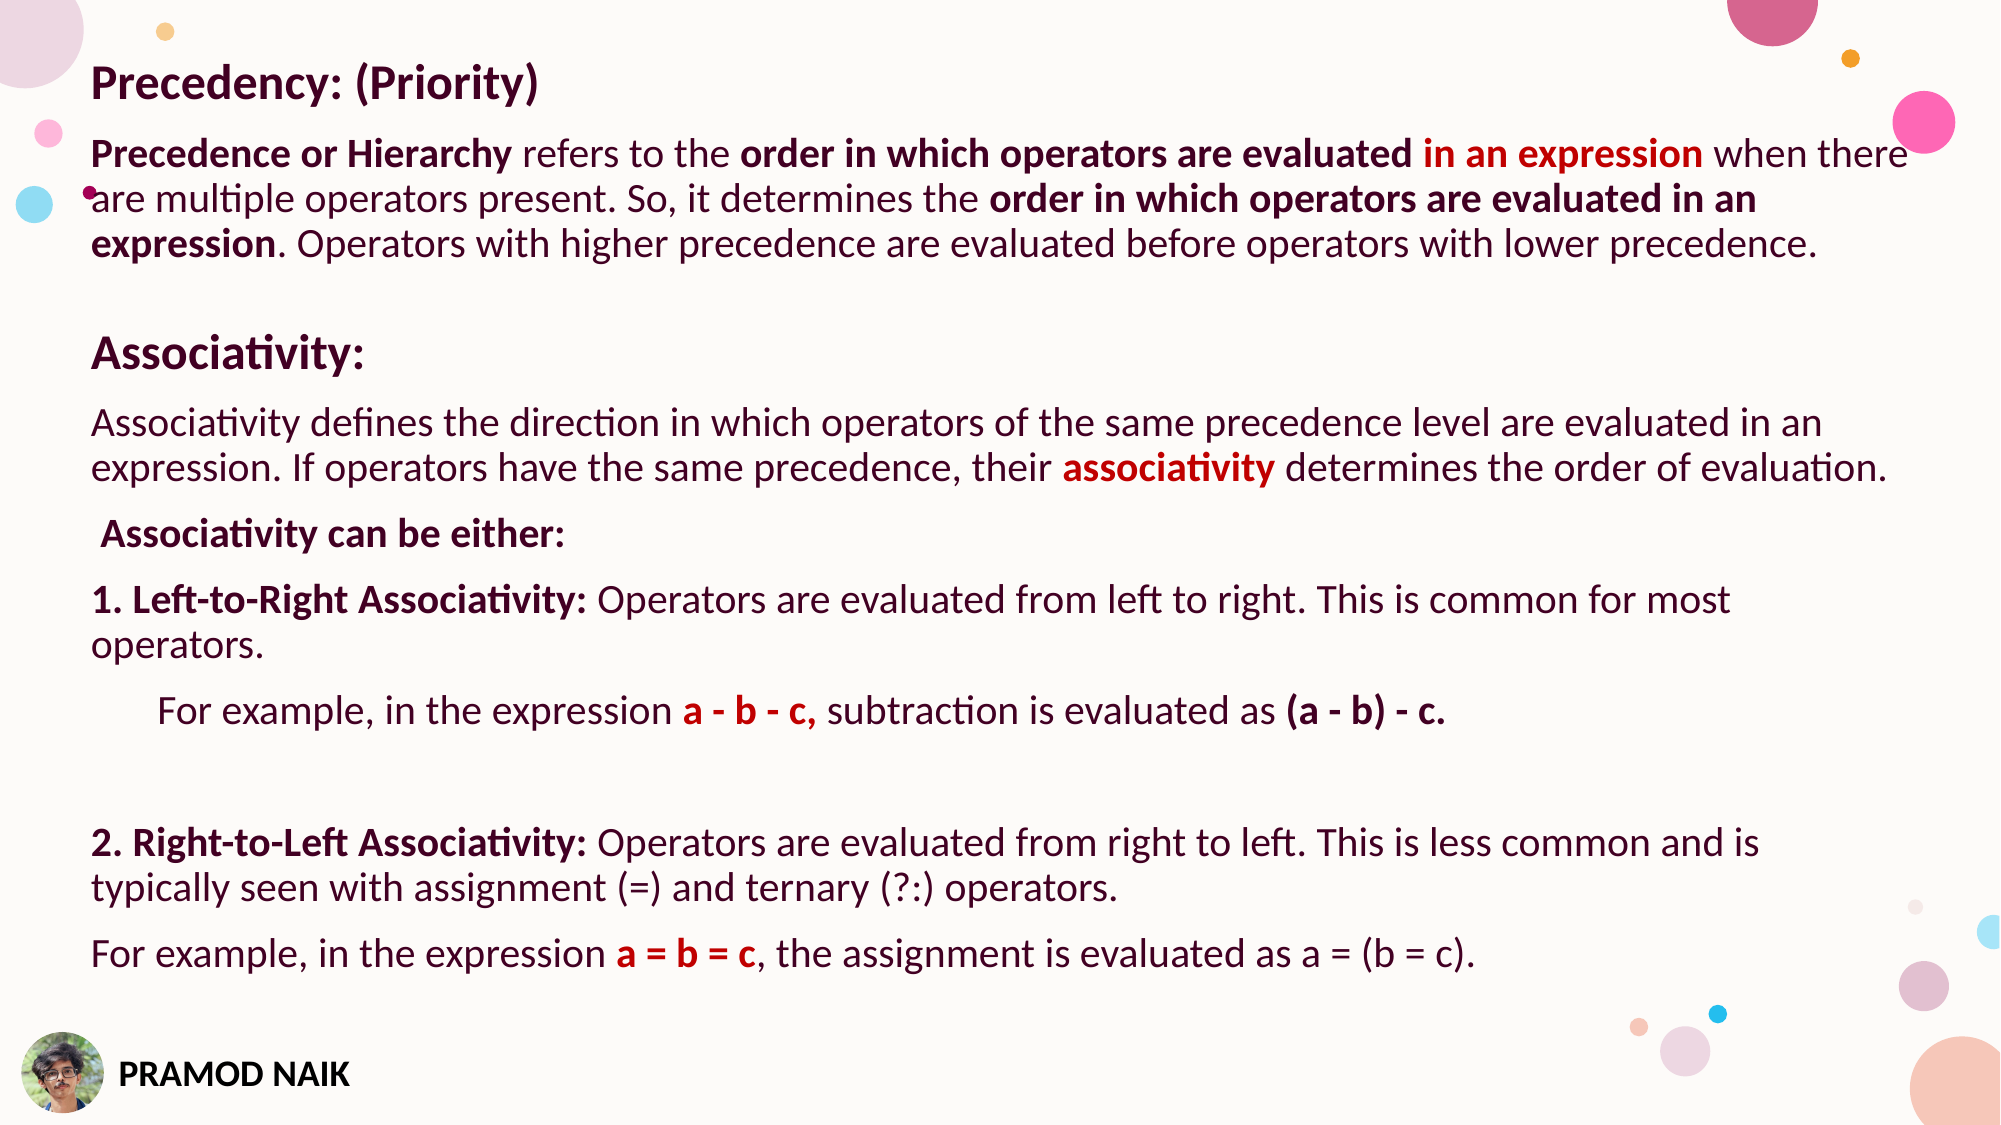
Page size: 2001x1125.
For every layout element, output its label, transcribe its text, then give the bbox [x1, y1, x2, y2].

picture [21, 1031, 104, 1114]
list Precedency: (Priority) Precedence or Hierarchy refers to the order in which operators are evaluated in an expression when there are multiple operators present. So, it determines the order in which operators are evaluated in an expression. Operators with higher precedence are evaluated before operators with lower precedence. Associativity: Associativity defines the direction in which operators of the same precedence level are evaluated in an expression. If operators have the same precedence, their associativity determines the order of evaluation. Associativity can be either: 1. Left-to-Right Associativity: Operators are evaluated from left to right. This is common for most operators. For example, in the expression a - b - c, subtraction is evaluated as (a - b) - c. 2. Right-to-Left Associativity: Operators are evaluated from right to left. This is less common and is typically seen with assignment (=) and ternary (?:) operators. For example, in the expression a = b = c, the assignment is evaluated as a = (b = c). [75, 48, 1925, 1077]
